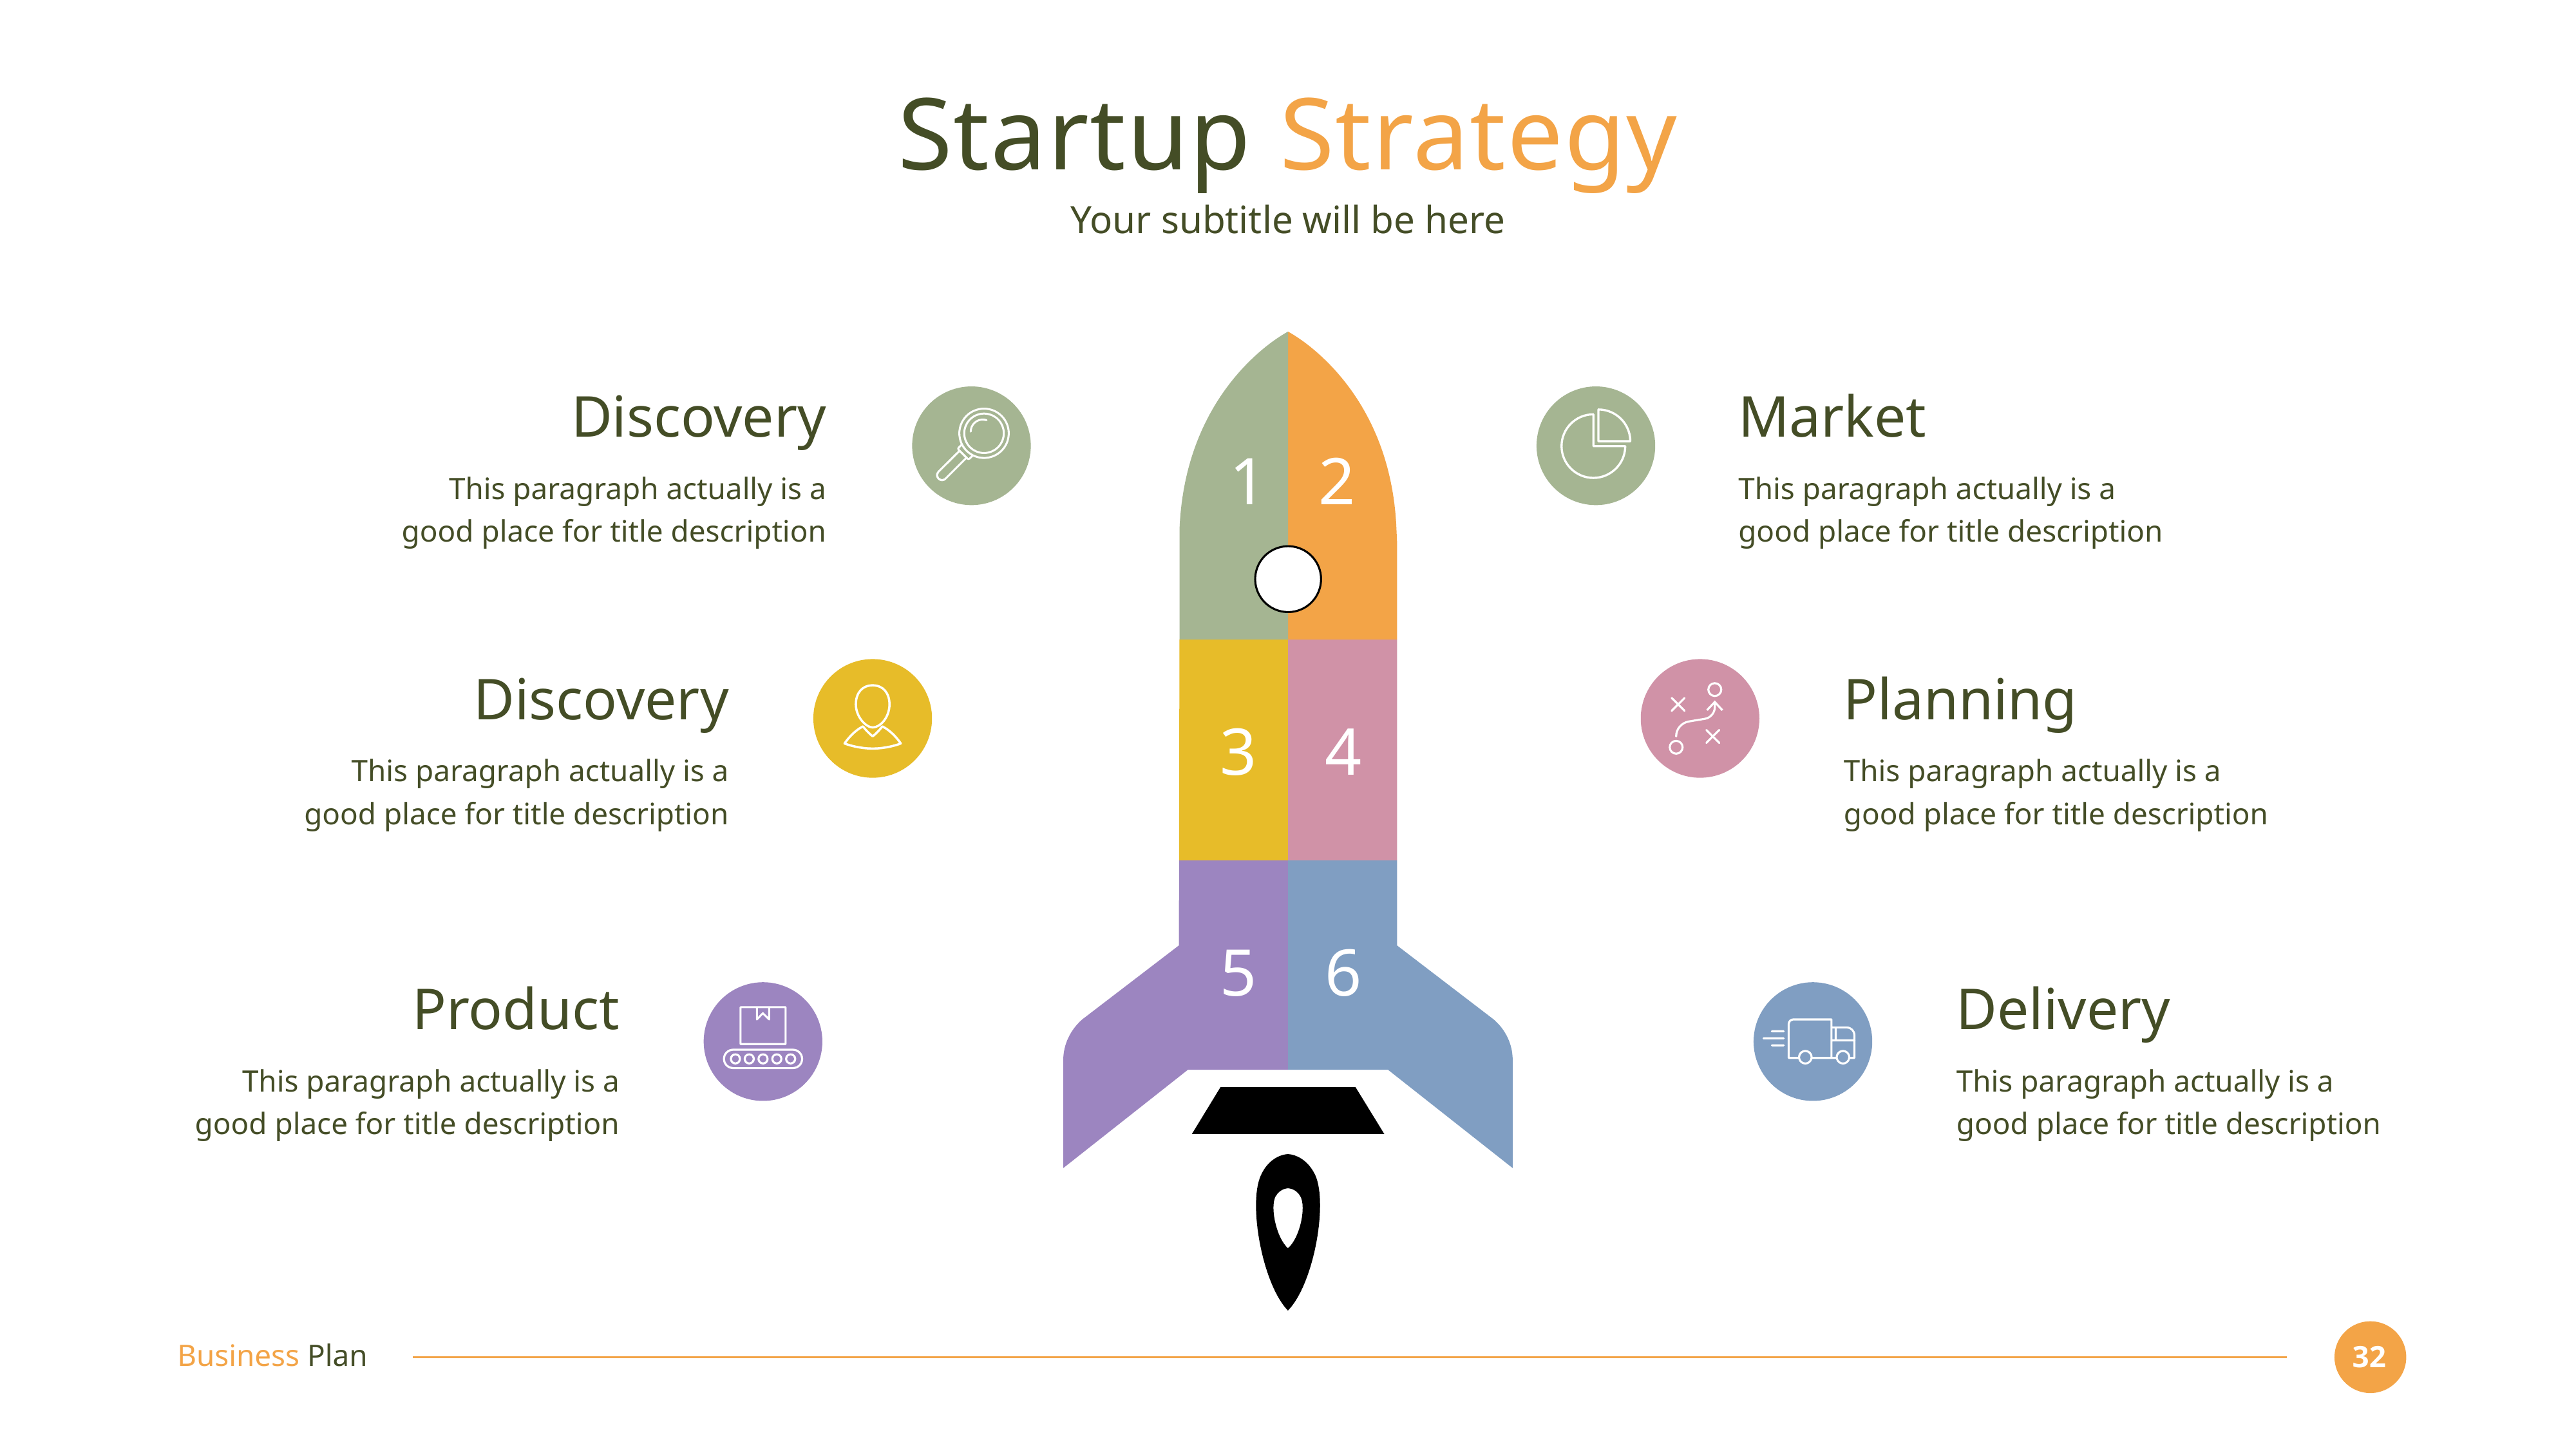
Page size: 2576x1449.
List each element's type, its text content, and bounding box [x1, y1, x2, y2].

text_box Market [1738, 381, 2181, 449]
text_box [1762, 1037, 1785, 1039]
text_box [936, 408, 1010, 482]
text_box [911, 386, 1032, 506]
text_box [1535, 386, 1656, 506]
text_box [1669, 739, 1684, 755]
text_box This paragraph actually is a good place for title description [1738, 463, 2181, 549]
text_box [703, 981, 823, 1102]
text_box Discovery [384, 381, 827, 449]
text_box [1752, 981, 1873, 1102]
text_box Product [177, 973, 620, 1041]
text_box [1255, 546, 1321, 612]
text_box [1707, 682, 1723, 697]
text_box 6 [1315, 931, 1372, 1009]
text_box 3 [1210, 710, 1267, 788]
text_box 5 [1210, 931, 1267, 1009]
text_box Discovery [286, 663, 729, 731]
text_box [1179, 640, 1288, 860]
text_box [1787, 1018, 1856, 1065]
text_box [1179, 331, 1289, 640]
text_box [1560, 413, 1627, 479]
text_box [1675, 700, 1723, 738]
text_box [812, 658, 933, 779]
text_box [1063, 860, 1288, 1168]
text_box 4 [1315, 710, 1372, 788]
text_box This paragraph actually is a good place for title description [177, 1055, 620, 1141]
text_box [1671, 697, 1685, 712]
text_box [723, 1048, 804, 1070]
text_box [1288, 860, 1513, 1168]
text_box [1288, 640, 1397, 860]
text_box Delivery [1956, 973, 2399, 1041]
text_box Planning [1843, 663, 2286, 731]
text_box [1256, 1154, 1320, 1311]
text_box [1191, 1087, 1385, 1134]
text_box [1770, 1044, 1785, 1046]
text_box 2 [1309, 440, 1366, 518]
text_box [1640, 658, 1761, 779]
text_box This paragraph actually is a good place for title description [1843, 745, 2286, 831]
list Your subtitle will be here [177, 196, 2399, 243]
text_box This paragraph actually is a good place for title description [384, 463, 827, 549]
text_box [1289, 332, 1397, 640]
text_box This paragraph actually is a good place for title description [286, 745, 729, 831]
text_box [739, 1006, 787, 1045]
text_box This paragraph actually is a good place for title description [1956, 1055, 2399, 1141]
title Startup Strategy [177, 70, 2399, 193]
text_box 1 [1220, 440, 1276, 518]
text_box [1597, 408, 1632, 442]
text_box [1770, 1030, 1785, 1032]
text_box [843, 684, 902, 750]
text_box [1705, 729, 1720, 744]
